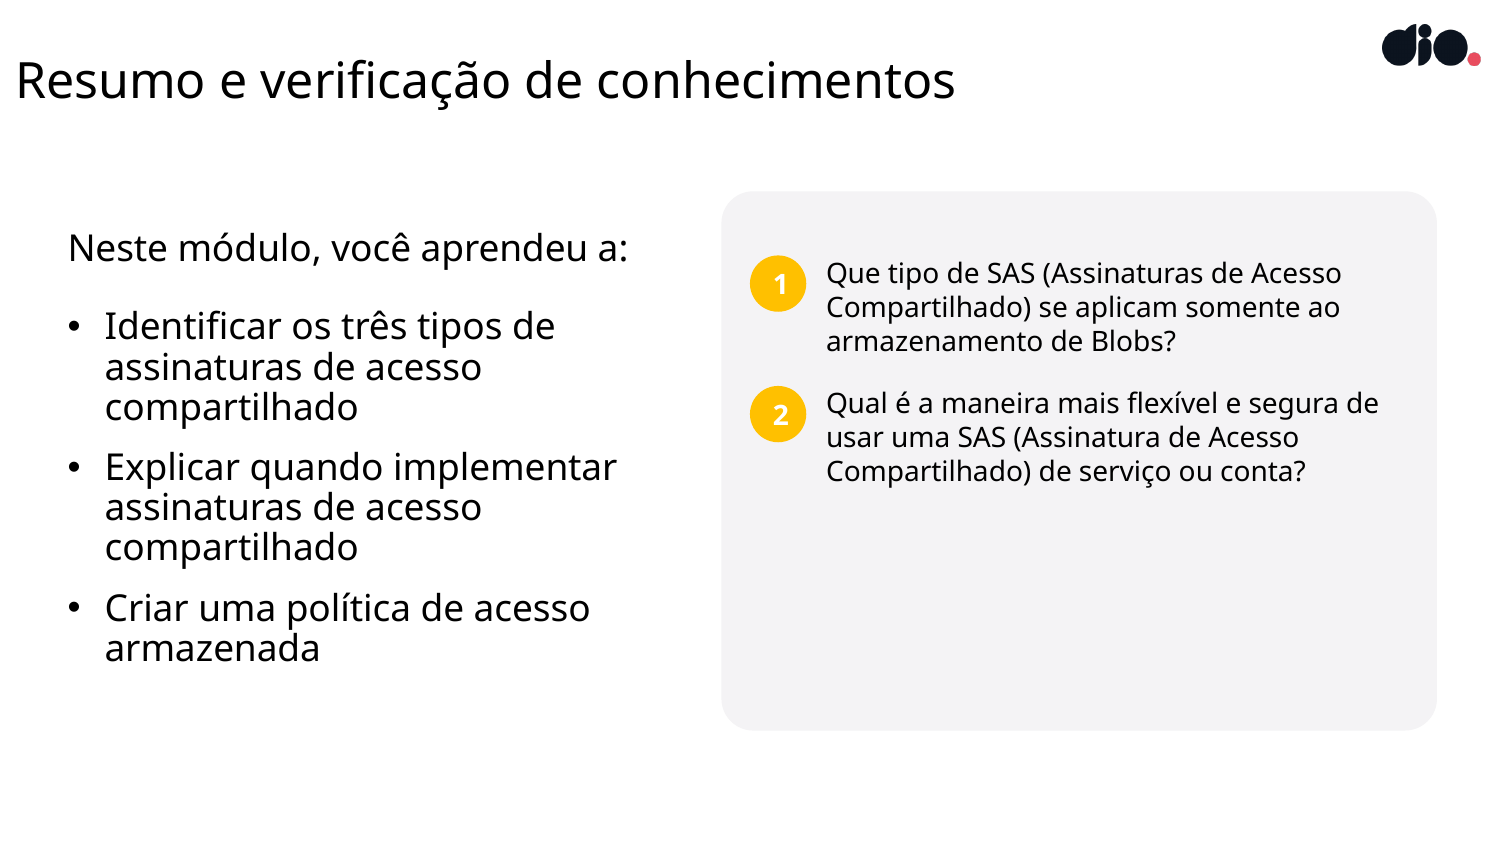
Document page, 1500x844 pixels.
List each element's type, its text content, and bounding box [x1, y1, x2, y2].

picture [1382, 24, 1481, 66]
title Resumo e verificação de conhecimentos [0, 0, 1294, 164]
text_box Qual é a maneira mais flexível e segura de usar uma SAS (Assinatura de Acesso Compartilhado) de serviço ou conta? [826, 385, 1401, 532]
text_box 2 [748, 384, 808, 444]
text_box Que tipo de SAS (Assinaturas de Acesso Compartilhado) se aplicam somente ao armazenamento de Blobs? [826, 255, 1401, 353]
list Neste módulo, você aprendeu a: Identificar os três tipos de assinaturas de acesso compartilhado Explicar quando implementar assinaturas de acesso compartilhado Criar uma política de acesso armazenada [52, 217, 696, 680]
text_box 1 [748, 254, 808, 313]
